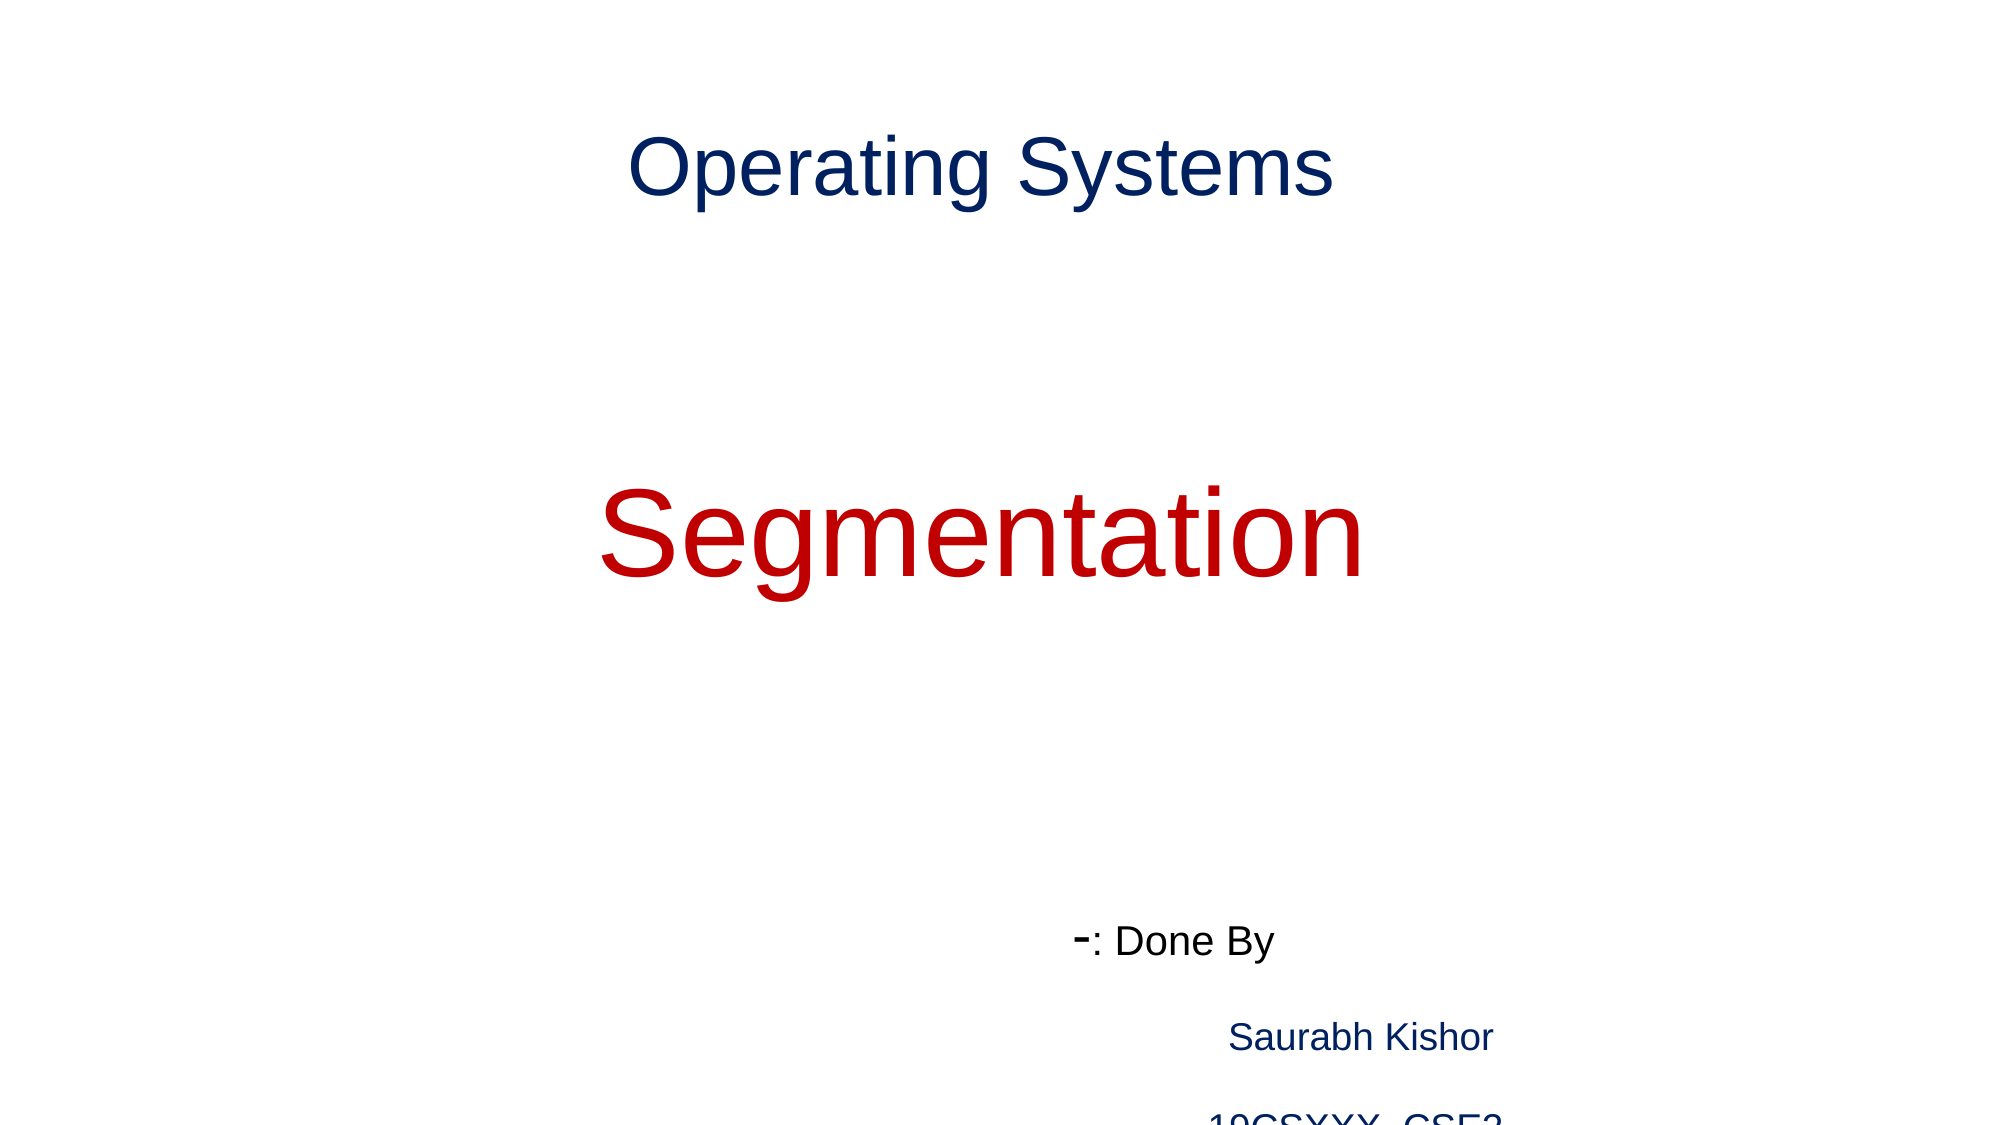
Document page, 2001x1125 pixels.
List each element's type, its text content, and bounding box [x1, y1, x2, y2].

text_box Operating Systems [329, 104, 1696, 220]
text_box -: Done By Saurabh Kishor 19CSXXX CSE2 [423, 890, 1924, 1085]
text_box Segmentation [249, 362, 1750, 609]
